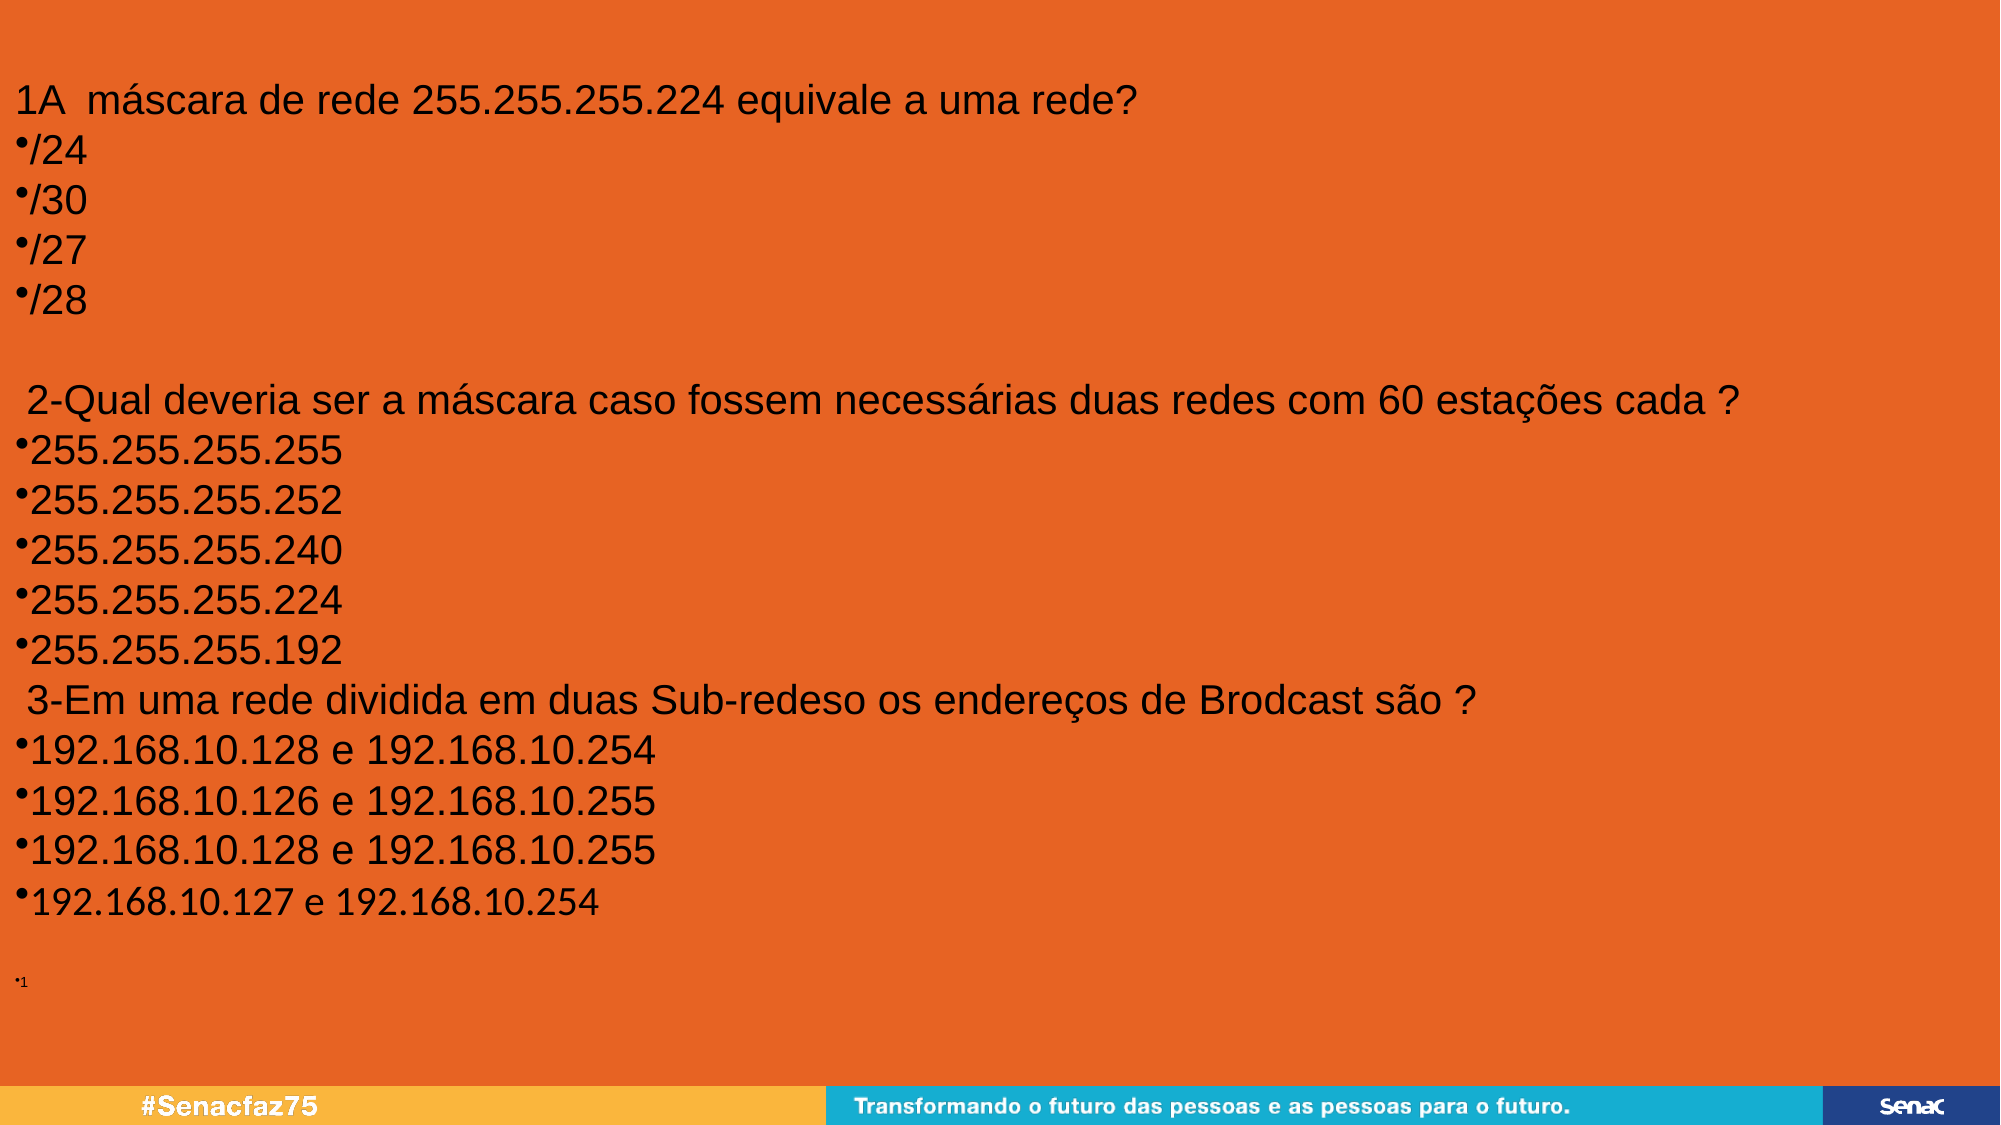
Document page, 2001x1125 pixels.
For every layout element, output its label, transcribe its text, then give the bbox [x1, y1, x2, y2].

text_box 1A máscara de rede 255.255.255.224 equivale a uma rede? /24 /30 /27 /28 2-Qual deveria ser a máscara caso fossem necessárias duas redes com 60 estações cada ? 255.255.255.255 255.255.255.252 255.255.255.240 255.255.255.224 255.255.255.192 3-Em uma rede dividida em duas Sub-redeso os endereços de Brodcast são ? 192.168.10.128 e 192.168.10.254 192.168.10.126 e 192.168.10.255 192.168.10.128 e 192.168.10.255 192.168.10.127 e 192.168.10.254 1 [0, 65, 2000, 999]
picture [0, 1078, 2000, 1125]
